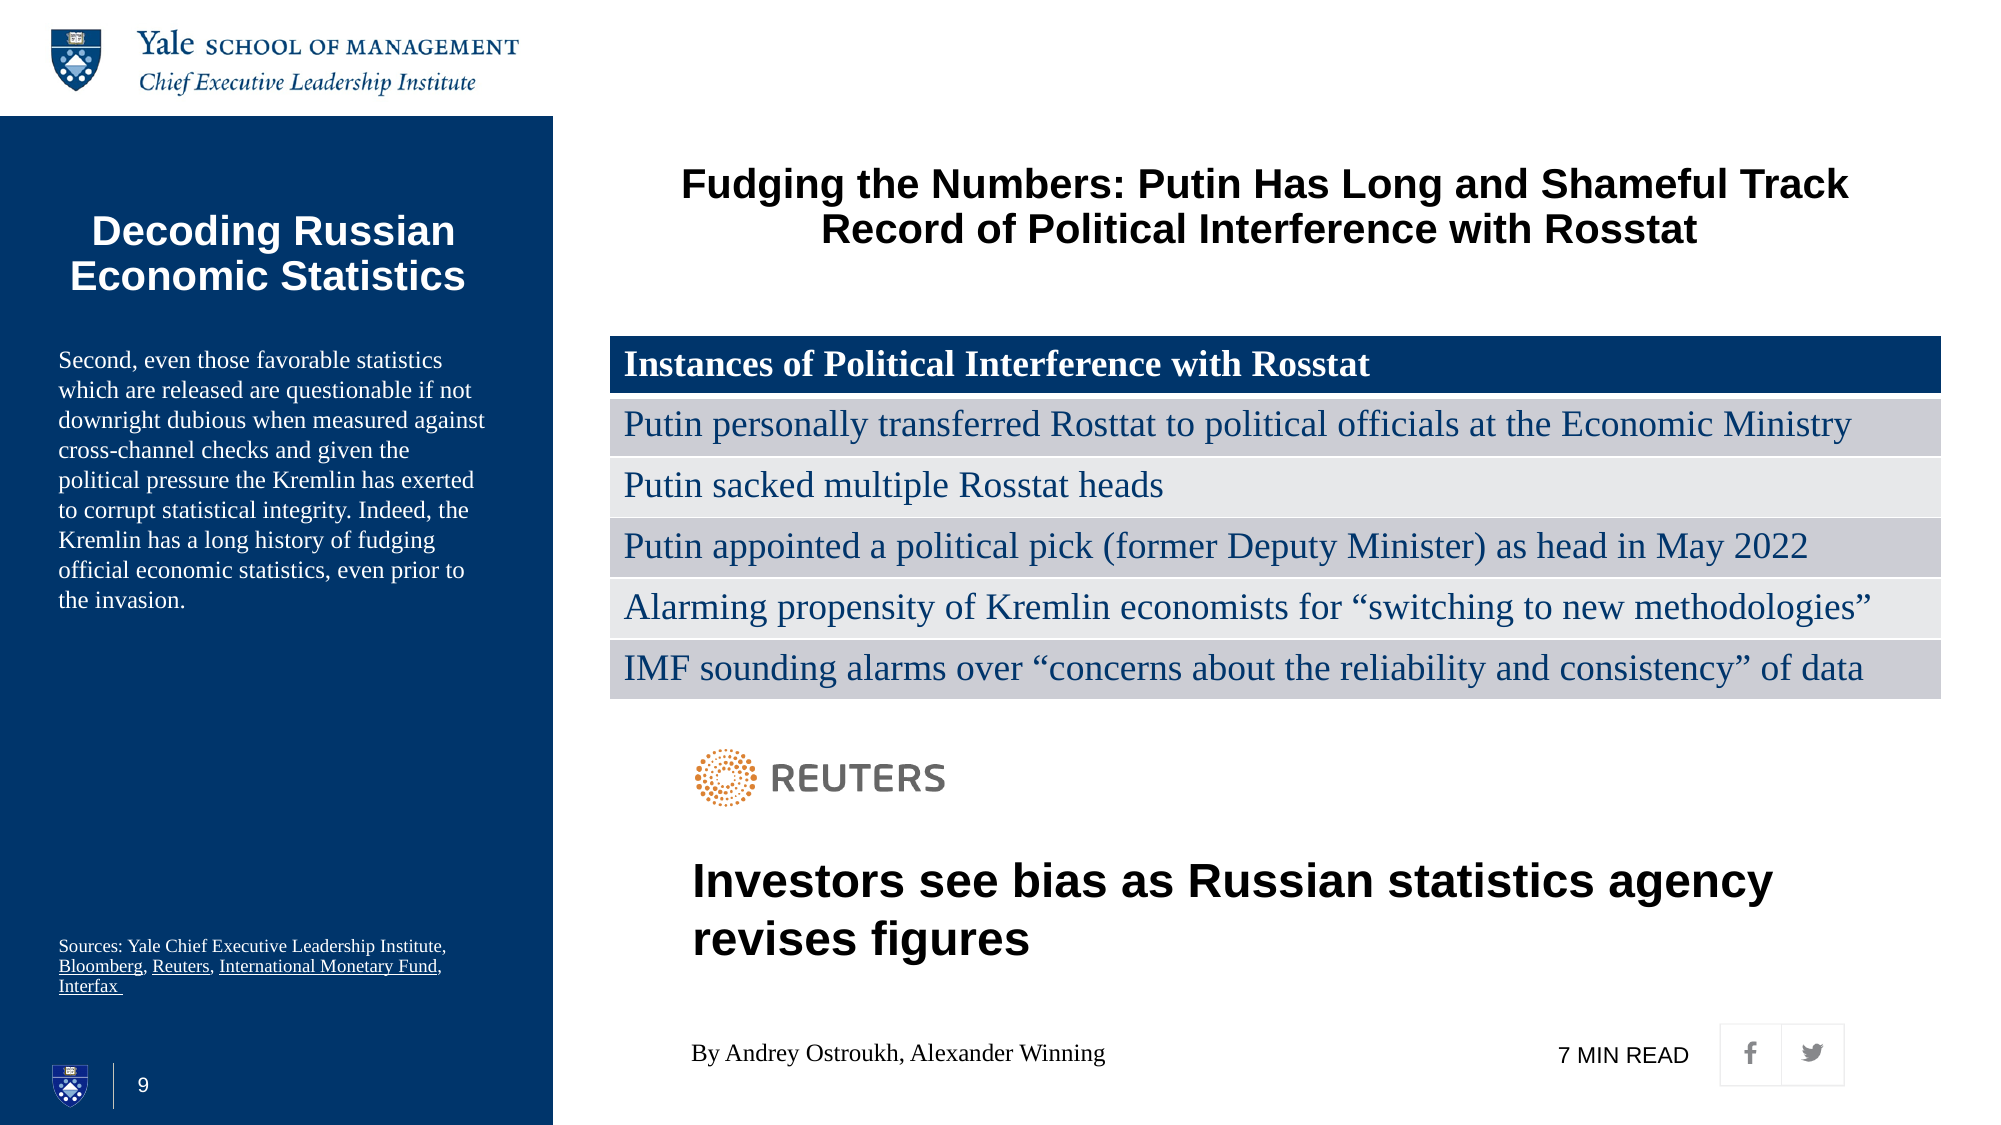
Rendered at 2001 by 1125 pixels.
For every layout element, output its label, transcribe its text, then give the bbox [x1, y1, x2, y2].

list Sources: Yale Chief Executive Leadership Institute, Bloomberg, Reuters, International Monetary Fund, Interfax [43, 806, 505, 1005]
picture [45, 23, 524, 102]
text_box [663, 739, 961, 821]
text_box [691, 850, 1825, 1069]
table_cell Putin appointed a political pick (former Deputy Minister) as head in May 2022 [610, 518, 1941, 577]
title Decoding Russian Economic Statistics [43, 161, 504, 307]
slide_number 9 [123, 1064, 410, 1110]
table_cell Putin sacked multiple Rosstat heads [610, 458, 1941, 517]
list Second, even those favorable statistics which are released are questionable if not downright dubious when measured against cross-channel checks and given the political pressure the Kremlin has exerted to corrupt statistical integrity. Indeed, the Kremlin has a long history of fudging official economic statistics, even prior to the invasion. [43, 336, 504, 777]
picture [43, 1058, 98, 1114]
table_cell Putin personally transferred Rosttat to political officials at the Economic Ministry [610, 399, 1941, 456]
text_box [646, 819, 1870, 1110]
text_box Fudging the Numbers: Putin Has Long and Shameful Track Record of Political Interference with Rosstat [597, 181, 1933, 260]
table_cell IMF sounding alarms over “concerns about the reliability and consistency” of data [610, 640, 1941, 699]
table_cell Alarming propensity of Kremlin economists for “switching to new methodologies” [610, 579, 1941, 638]
table_header Instances of Political Interference with Rosstat [610, 336, 1941, 393]
